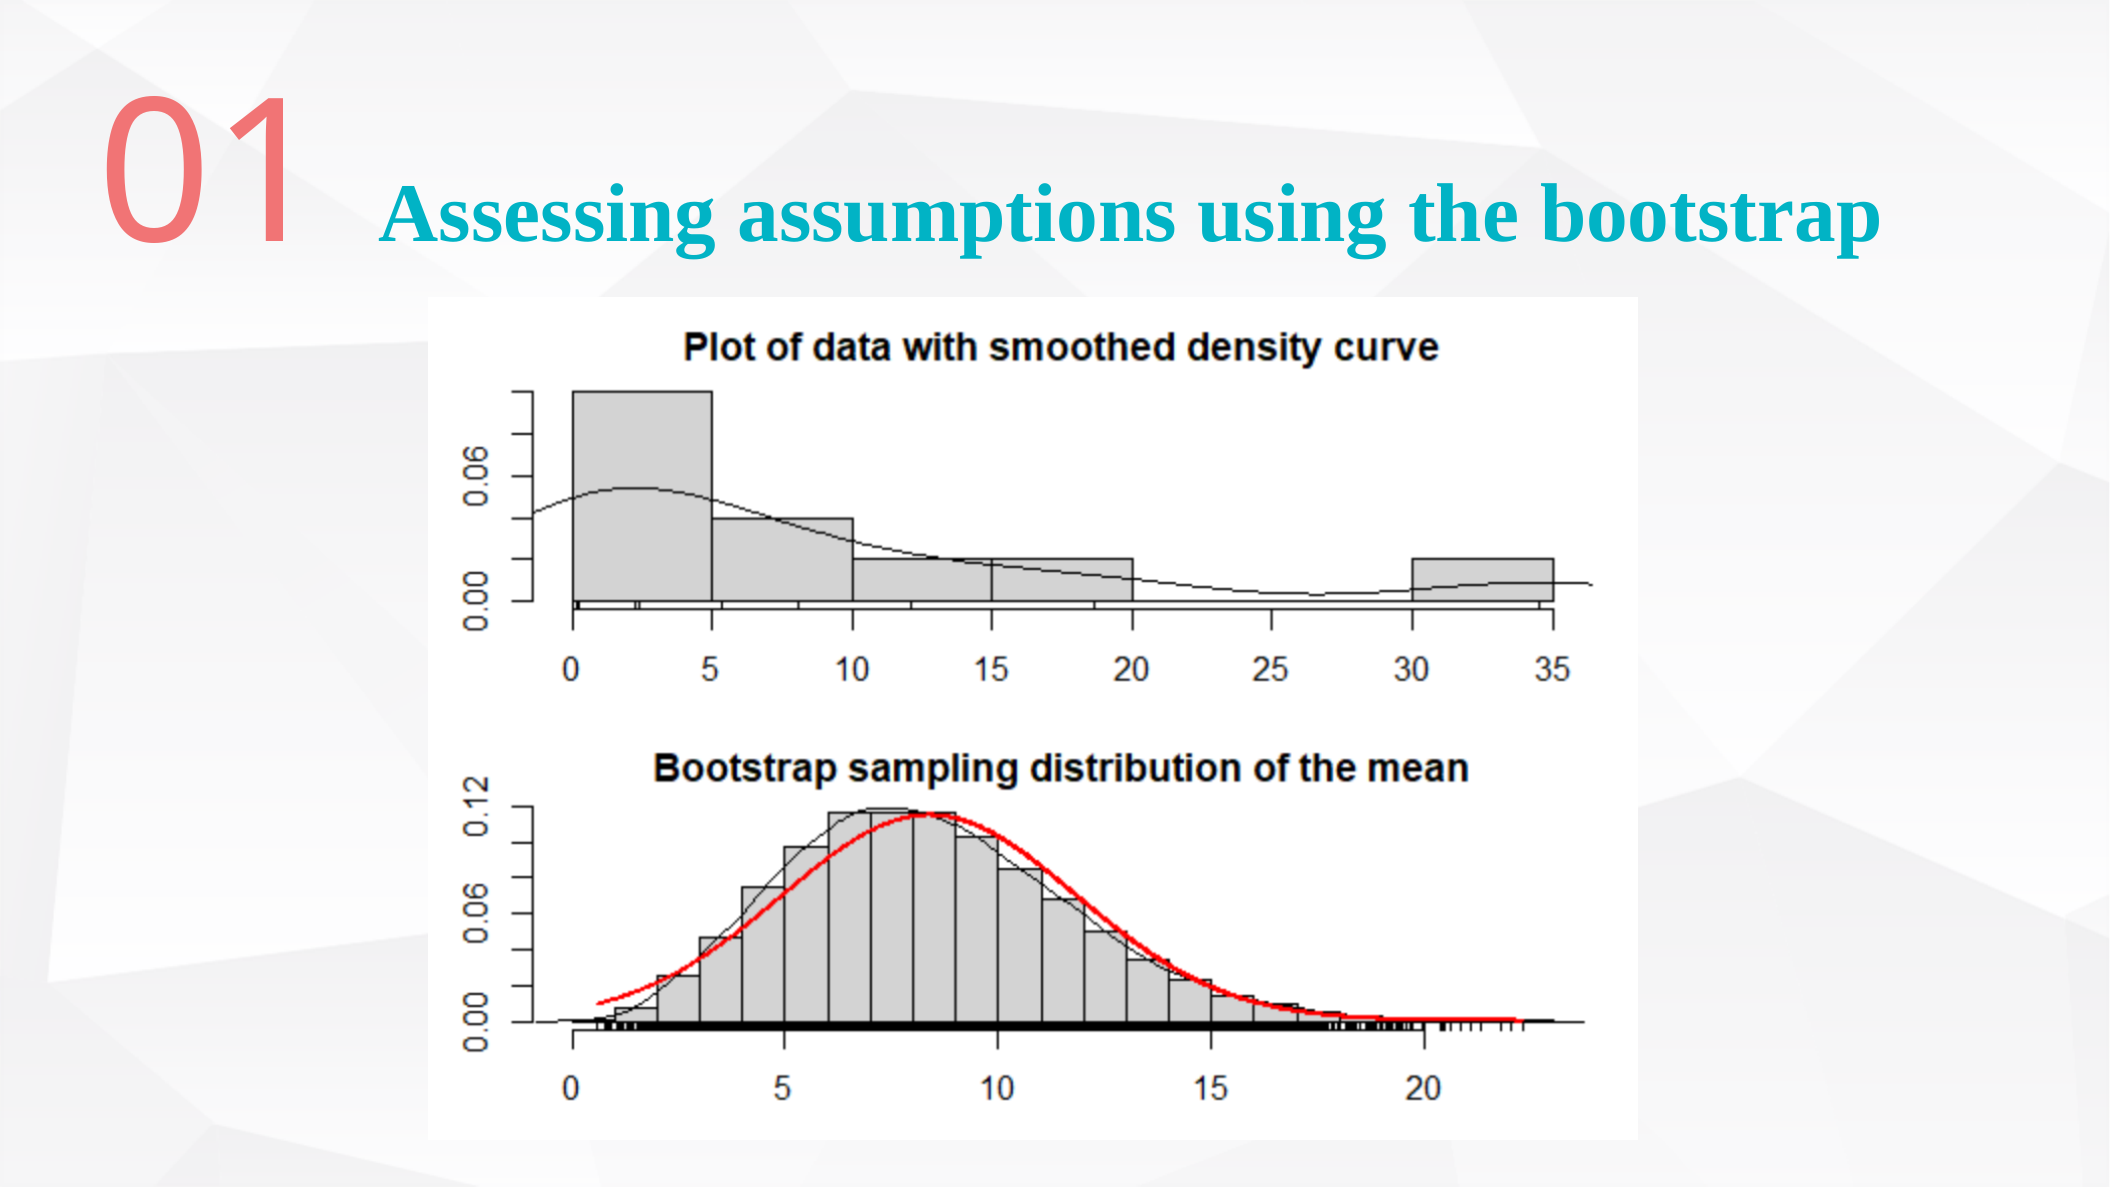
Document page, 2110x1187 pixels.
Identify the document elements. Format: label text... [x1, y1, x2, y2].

list 01 Assessing assumptions using the bootstrap [83, 61, 2110, 534]
picture [0, 0, 2110, 1187]
